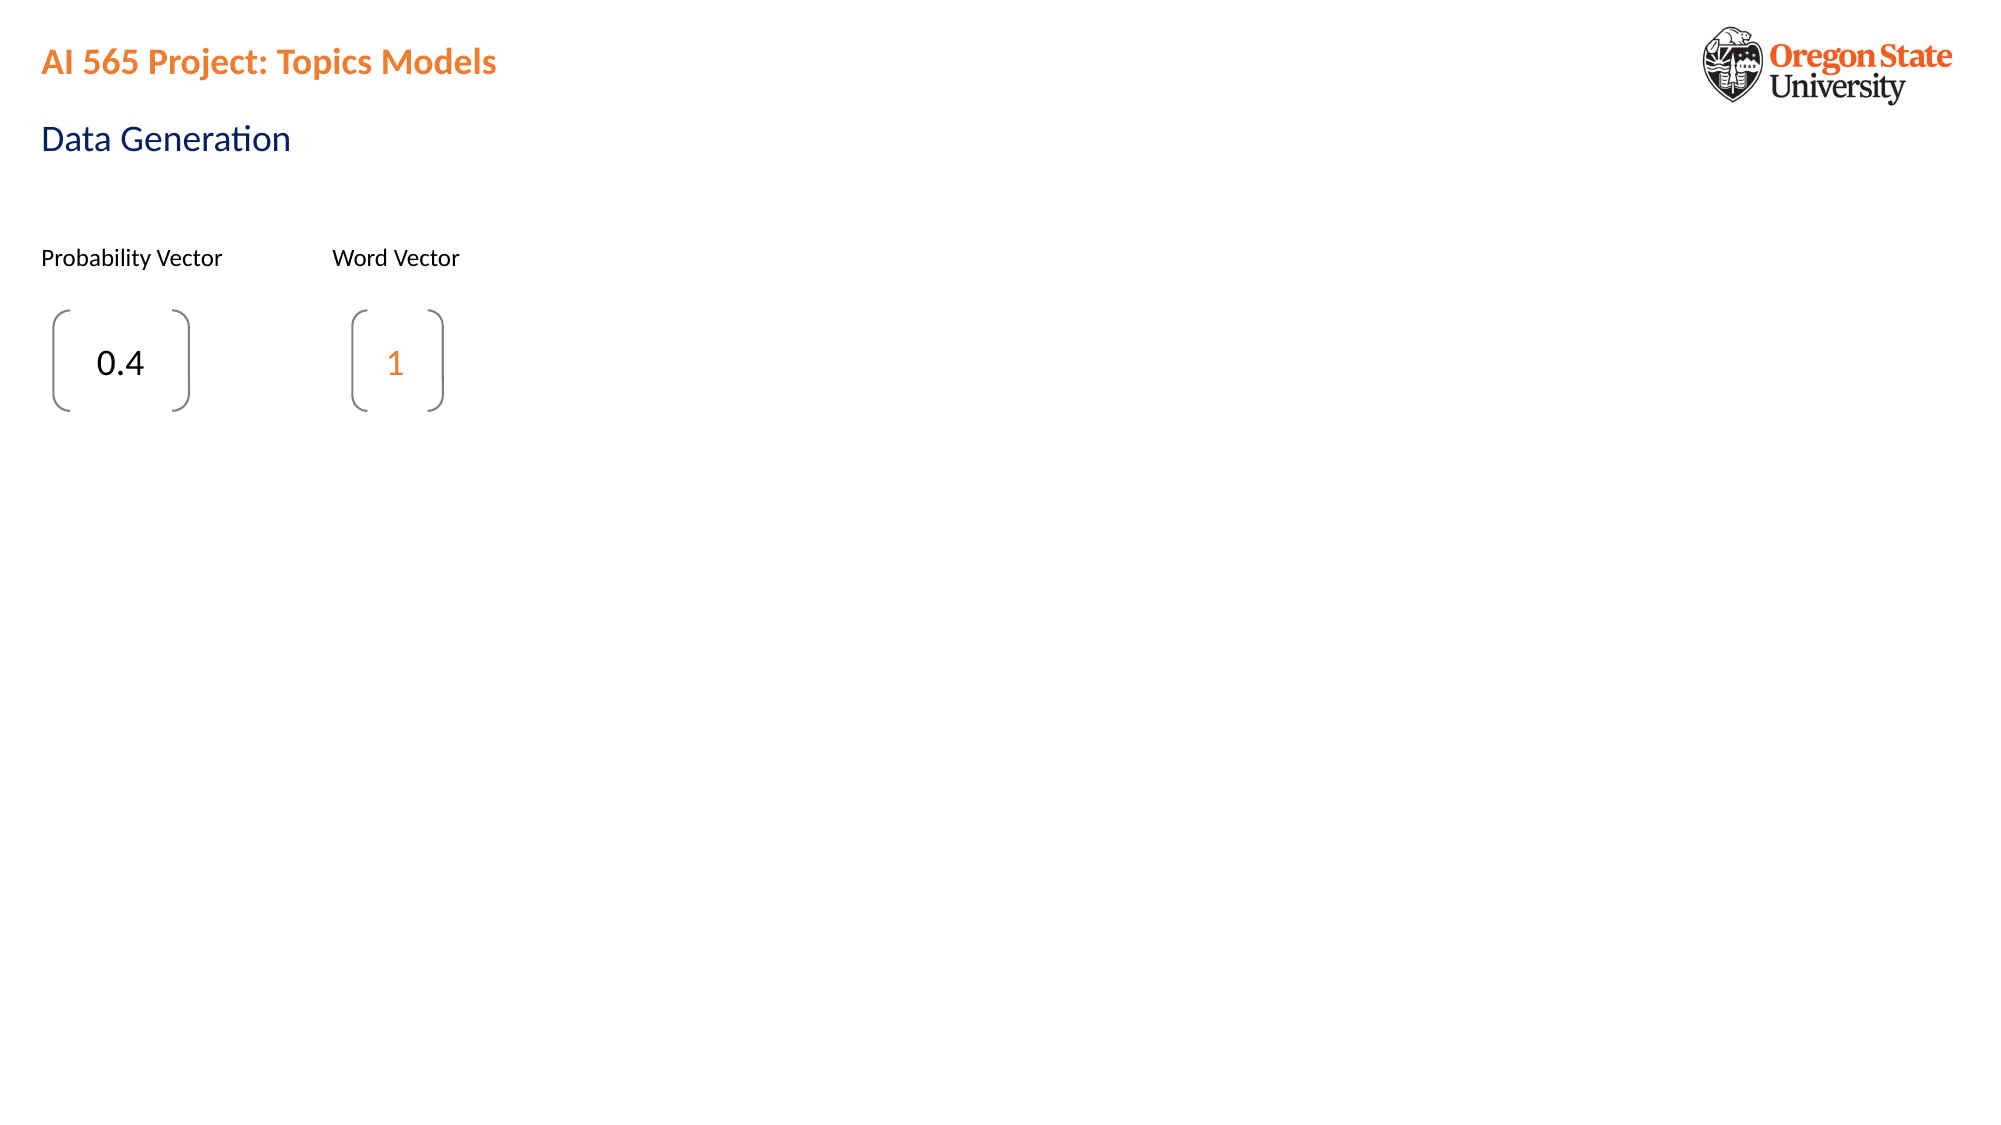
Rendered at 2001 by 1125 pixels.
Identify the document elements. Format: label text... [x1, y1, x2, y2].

text_box [351, 309, 444, 412]
text_box AI 565 Project: Topics Models [26, 29, 769, 90]
text_box 1 [370, 330, 462, 390]
text_box [52, 309, 190, 412]
text_box Word Vector [317, 233, 558, 279]
picture [1701, 22, 1955, 107]
text_box Data Generation [26, 106, 600, 167]
text_box 0.4 [82, 330, 189, 390]
text_box Probability Vector [26, 233, 268, 279]
